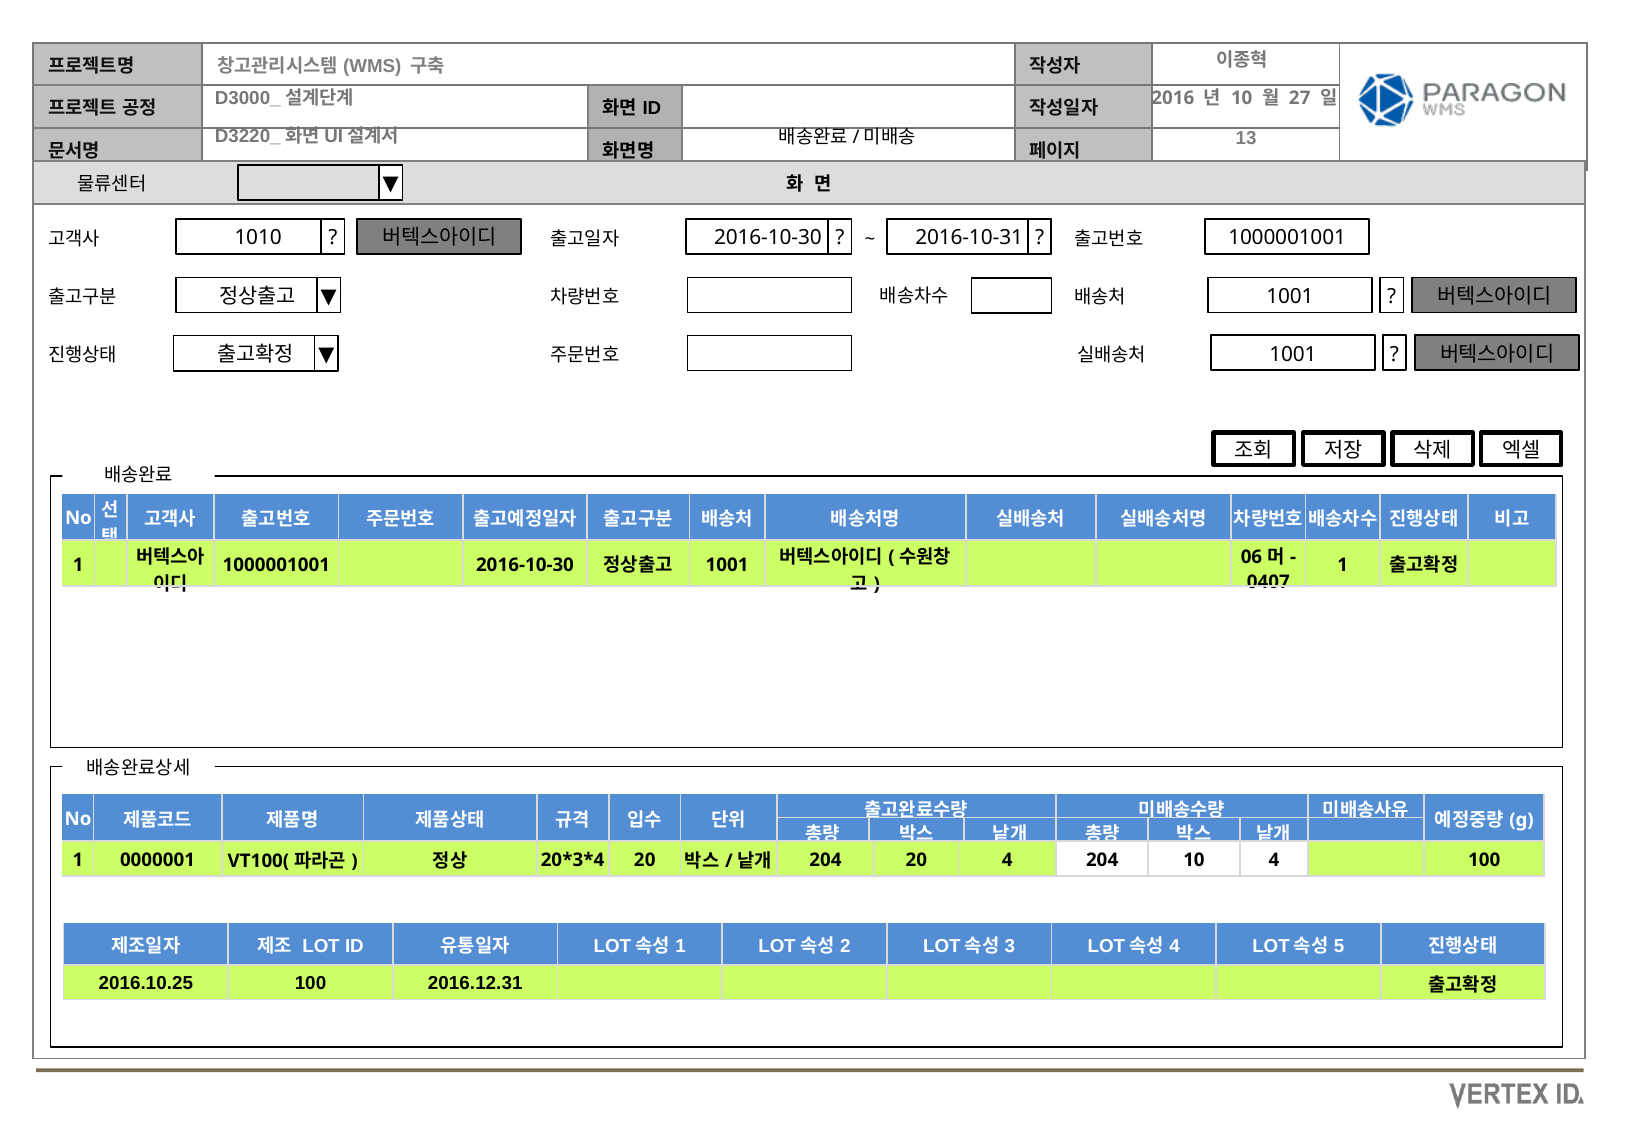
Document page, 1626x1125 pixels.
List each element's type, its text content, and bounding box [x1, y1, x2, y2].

table_cell [558, 966, 721, 999]
table_cell 낱개 [965, 818, 1055, 840]
table_header LOT속성1 [558, 923, 721, 964]
text_box 버텍스아이디 [357, 218, 522, 254]
text_box [687, 335, 852, 371]
text_box ▼ [316, 277, 341, 313]
table_header 미배송수량 [1057, 794, 1307, 817]
text_box ~ [849, 218, 885, 256]
table_cell 20 [610, 842, 680, 875]
text_box ? [1382, 335, 1407, 371]
text_box 버텍스아이디 [1412, 277, 1577, 313]
table_cell 4 [1241, 842, 1307, 875]
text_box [62, 163, 403, 202]
table_cell 2016.10.25 [64, 966, 227, 999]
text_box 고객사 [33, 218, 176, 256]
table_header LOT속성2 [723, 923, 886, 964]
table_cell 총량 [1057, 818, 1147, 840]
text_box [50, 476, 1563, 748]
table_cell [1217, 966, 1380, 999]
table_cell [1052, 966, 1215, 999]
text_box 1010 [175, 218, 321, 254]
table_cell [888, 966, 1051, 999]
text_box ? [1379, 277, 1404, 313]
text_box 1001 [1208, 277, 1373, 313]
text_box 출고구분 [33, 277, 176, 315]
table_header LOT속성4 [1052, 923, 1215, 964]
table_header 제품상태 [364, 794, 536, 840]
table_header 단위 [681, 794, 776, 840]
table_cell 204 [778, 842, 873, 875]
picture [1354, 72, 1572, 129]
table_cell 100 [1425, 842, 1543, 875]
text_box 배송완료 [62, 455, 215, 493]
table_header 예정중량(g) [1425, 794, 1543, 840]
text_box 진행상태 [33, 335, 176, 373]
text_box [971, 277, 1052, 313]
table_header 규격 [538, 794, 608, 840]
text_box ? [321, 218, 345, 254]
text_box [687, 277, 852, 313]
text_box ▼ [314, 335, 338, 371]
text_box 출고확정 [173, 335, 314, 371]
table_header 제품코드 [94, 794, 221, 840]
text_box 1001 [1210, 335, 1375, 371]
text_box 2016 년 10 월 27 일 [1126, 78, 1363, 116]
text_box 2016-10-30 [685, 218, 828, 254]
table_cell 20*3*4 [538, 842, 608, 875]
text_box 실배송처 [1062, 335, 1206, 373]
text_box 차량번호 [535, 277, 679, 315]
table_header LOT속성5 [1217, 923, 1380, 964]
table_cell VT100(파라곤) [223, 842, 363, 875]
table_cell 4 [959, 842, 1055, 875]
table_cell 10 [1149, 842, 1239, 875]
table_header 유통일자 [394, 923, 557, 964]
text_box [50, 766, 1563, 1047]
table_cell 2016.12.31 [394, 966, 557, 999]
text_box 조회 [1213, 432, 1294, 465]
text_box 버텍스아이디 [1415, 335, 1580, 371]
table_header 입수 [610, 794, 680, 840]
text_box 출고번호 [1059, 218, 1222, 256]
table_cell 박스 [1149, 818, 1239, 840]
table_header 제품명 [223, 794, 363, 840]
text_box 주문번호 [535, 335, 679, 373]
table_cell [723, 966, 886, 999]
table_cell 출고확정 [1382, 966, 1544, 999]
table_cell 20 [875, 842, 958, 875]
text_box 1000001001 [1205, 218, 1370, 254]
text_box 정상출고 [175, 277, 316, 313]
text_box 이종혁 [1123, 39, 1361, 78]
table_header 제조 LOT ID [229, 923, 392, 964]
table_cell [1309, 818, 1423, 840]
table_header 진행상태 [1382, 923, 1544, 964]
text_box 배송완료상세 [62, 748, 215, 787]
table_cell 정상 [364, 842, 536, 875]
table_cell 204 [1057, 842, 1147, 875]
table_cell 100 [229, 966, 392, 999]
text_box ? [1027, 218, 1052, 254]
table_header LOT속성3 [888, 923, 1051, 964]
table_cell 1 [62, 842, 93, 875]
table_header 미배송사유 [1309, 794, 1423, 817]
text_box 저장 [1303, 432, 1384, 465]
text_box 배송완료/미배송 [683, 117, 1011, 155]
text_box 삭제 [1392, 432, 1473, 465]
text_box 출고일자 [535, 218, 679, 256]
table_header No [62, 794, 93, 840]
table_cell 박스/낱개 [681, 842, 776, 875]
table_header 출고완료수량 [778, 794, 1055, 817]
text_box 엑셀 [1480, 432, 1562, 465]
text_box 2016-10-31 [887, 218, 1027, 254]
table_cell [1309, 842, 1423, 875]
table_header 제조일자 [64, 923, 227, 964]
table_cell 총량 [778, 818, 868, 840]
table_cell 0000001 [94, 842, 221, 875]
text_box 배송차수 [865, 276, 972, 314]
text_box ? [828, 218, 849, 254]
table_cell 박스 [870, 818, 963, 840]
text_box 배송처 [1059, 277, 1203, 315]
table_cell 낱개 [1241, 818, 1307, 840]
